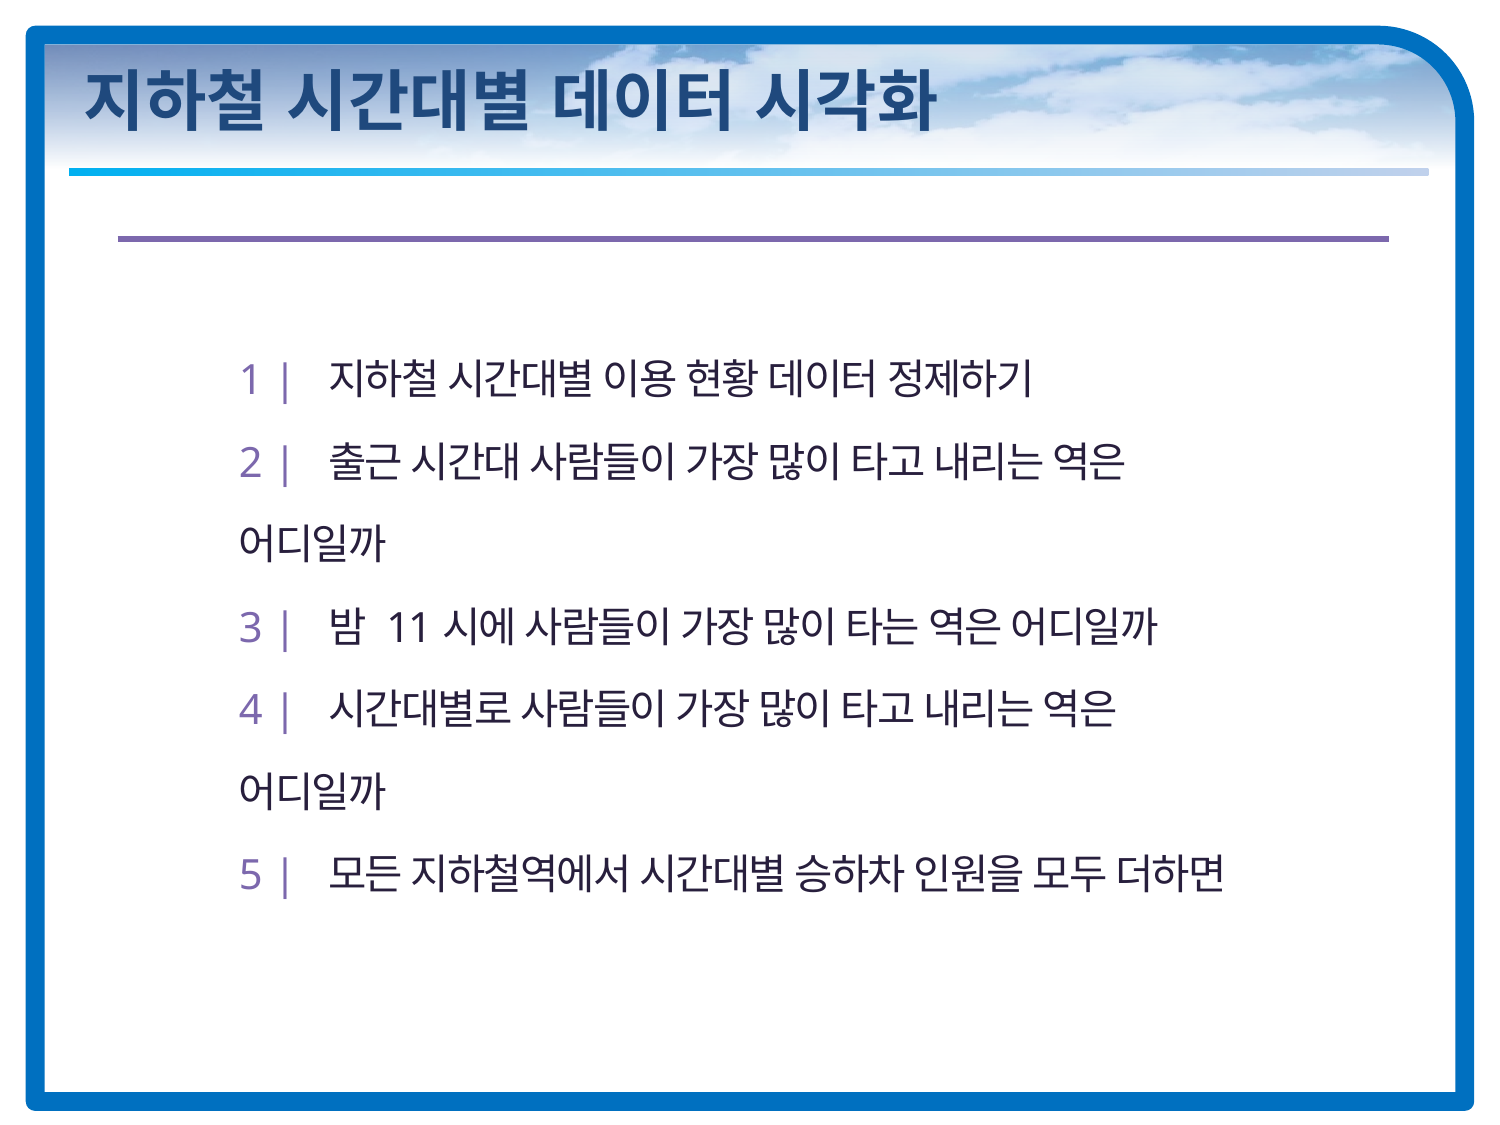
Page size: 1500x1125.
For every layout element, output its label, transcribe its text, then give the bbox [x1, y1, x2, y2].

title 지하철 시간대별 데이터 시각화 [68, 35, 1419, 163]
text_box 1 | 지하철 시간대별 이용 현황 데이터 정제하기 2 | 출근 시간대 사람들이 가장 많이 타고 내리는 역은 어디일까 3 | 밤 11시에 사람들이 가장 많이 타는 역은 어디일까 4 | 시간대별로 사람들이 가장 많이 타고 내리는 역은 어디일까 5 | 모든 지하철역에서 시간대별 승하차 인원을 모두 더하면 [224, 313, 1275, 906]
